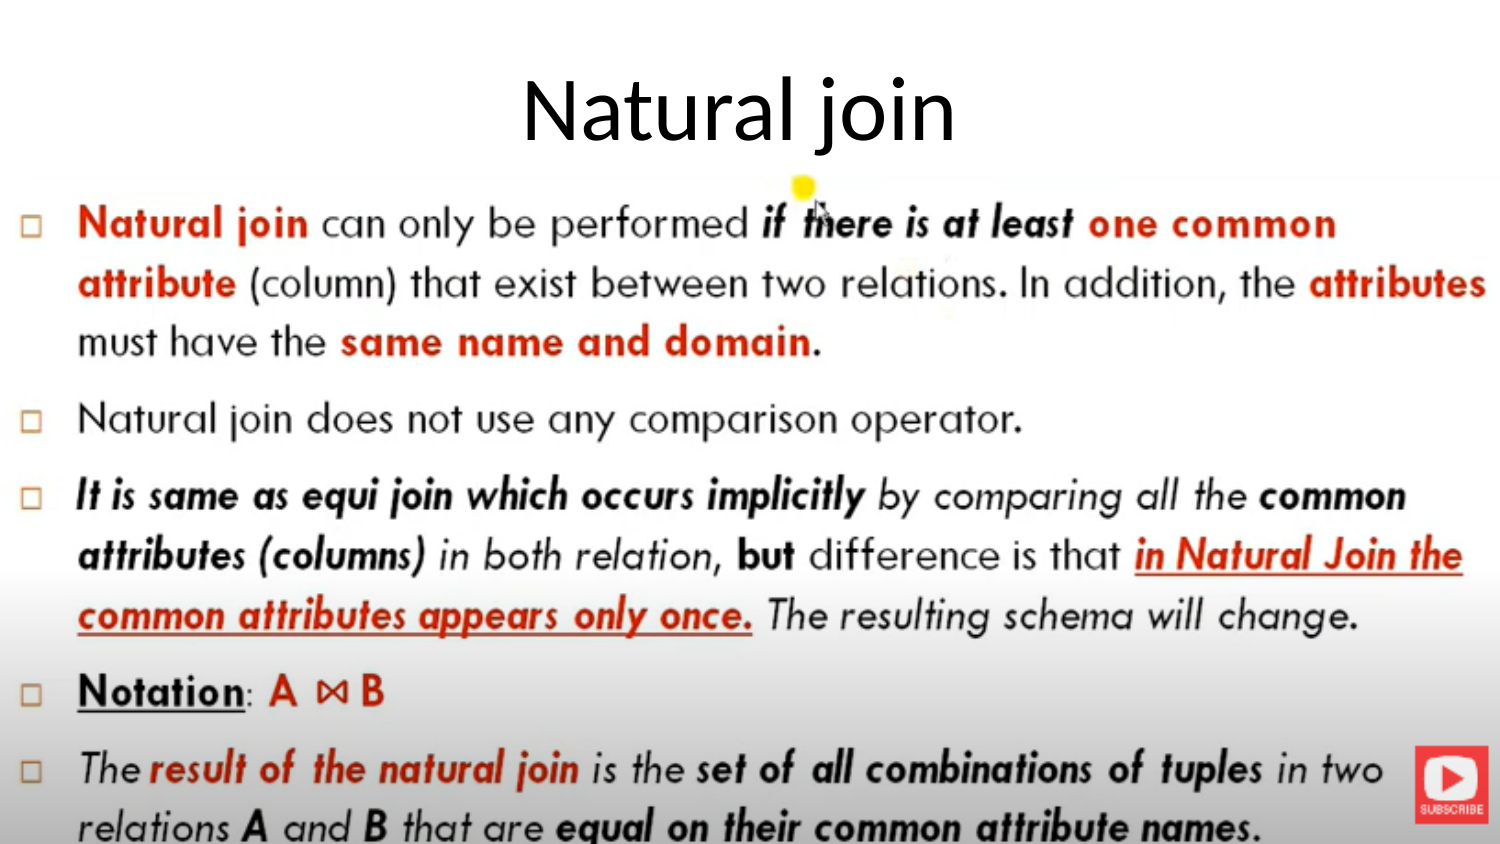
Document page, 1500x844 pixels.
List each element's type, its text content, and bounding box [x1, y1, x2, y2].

title Natural join [75, 33, 1425, 172]
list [0, 174, 1500, 844]
